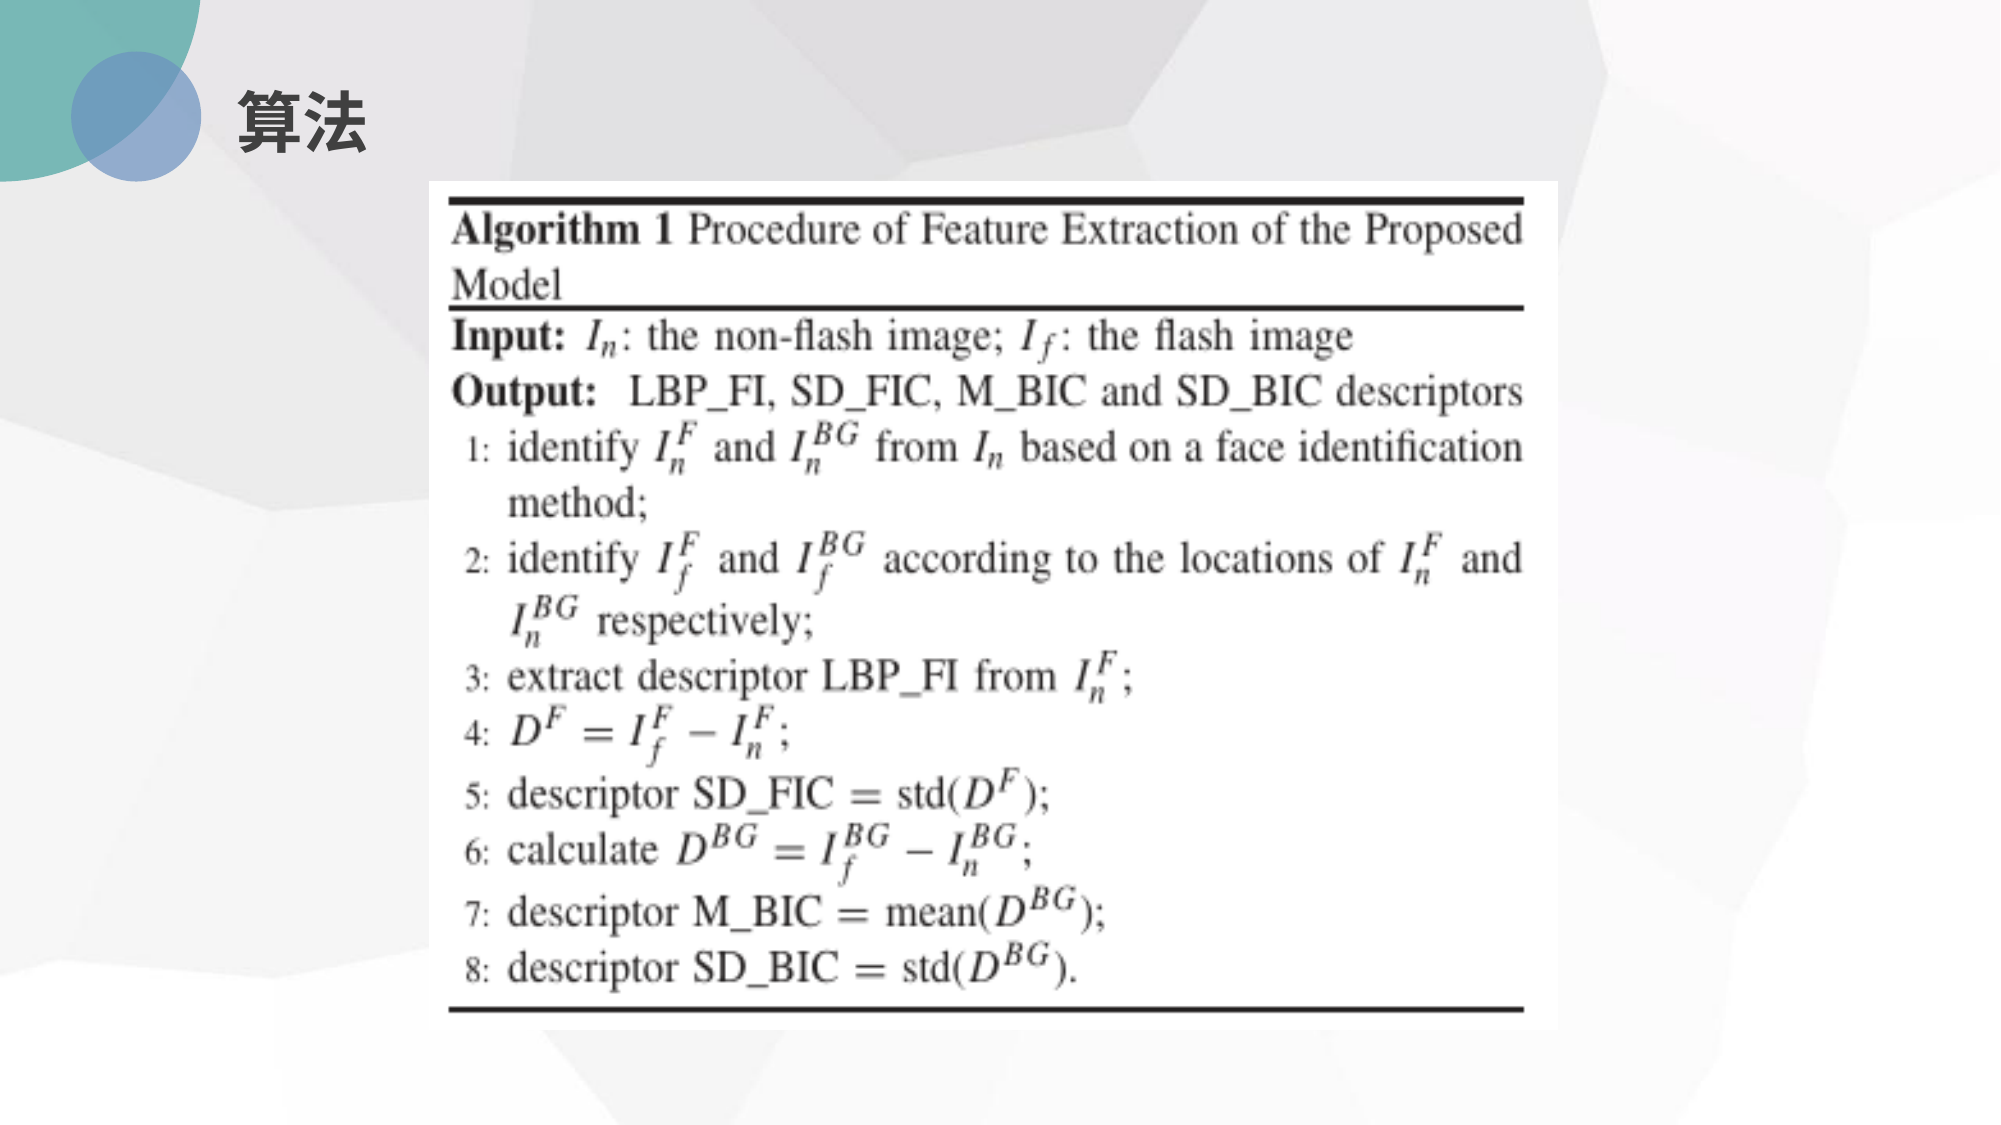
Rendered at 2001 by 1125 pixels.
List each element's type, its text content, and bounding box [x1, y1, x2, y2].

picture [0, 0, 2001, 1125]
text_box 算法 [221, 73, 385, 169]
text_box [0, 0, 202, 183]
text_box [70, 50, 203, 183]
